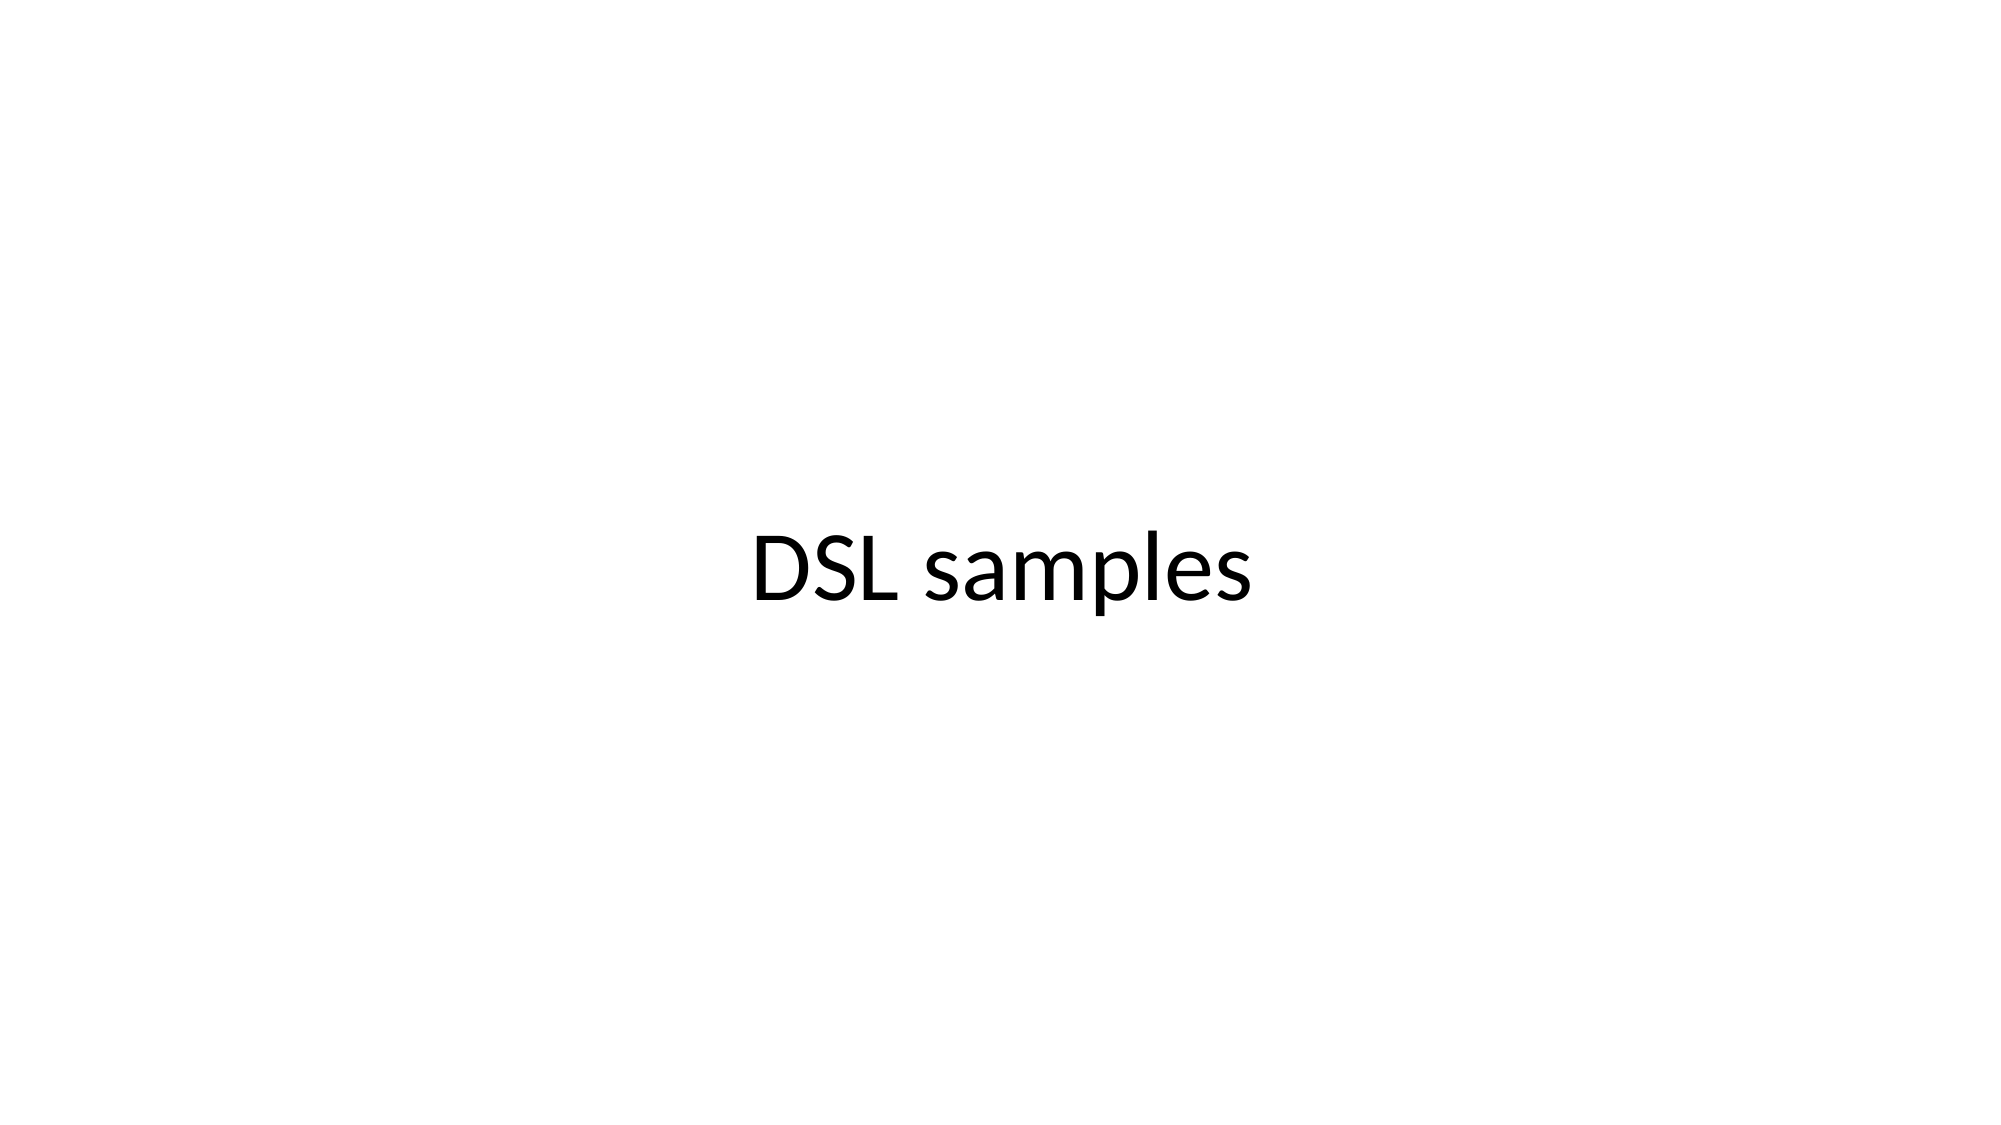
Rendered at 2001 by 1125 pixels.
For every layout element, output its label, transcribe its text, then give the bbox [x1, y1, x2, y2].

text_box DSL samples [265, 492, 1739, 628]
